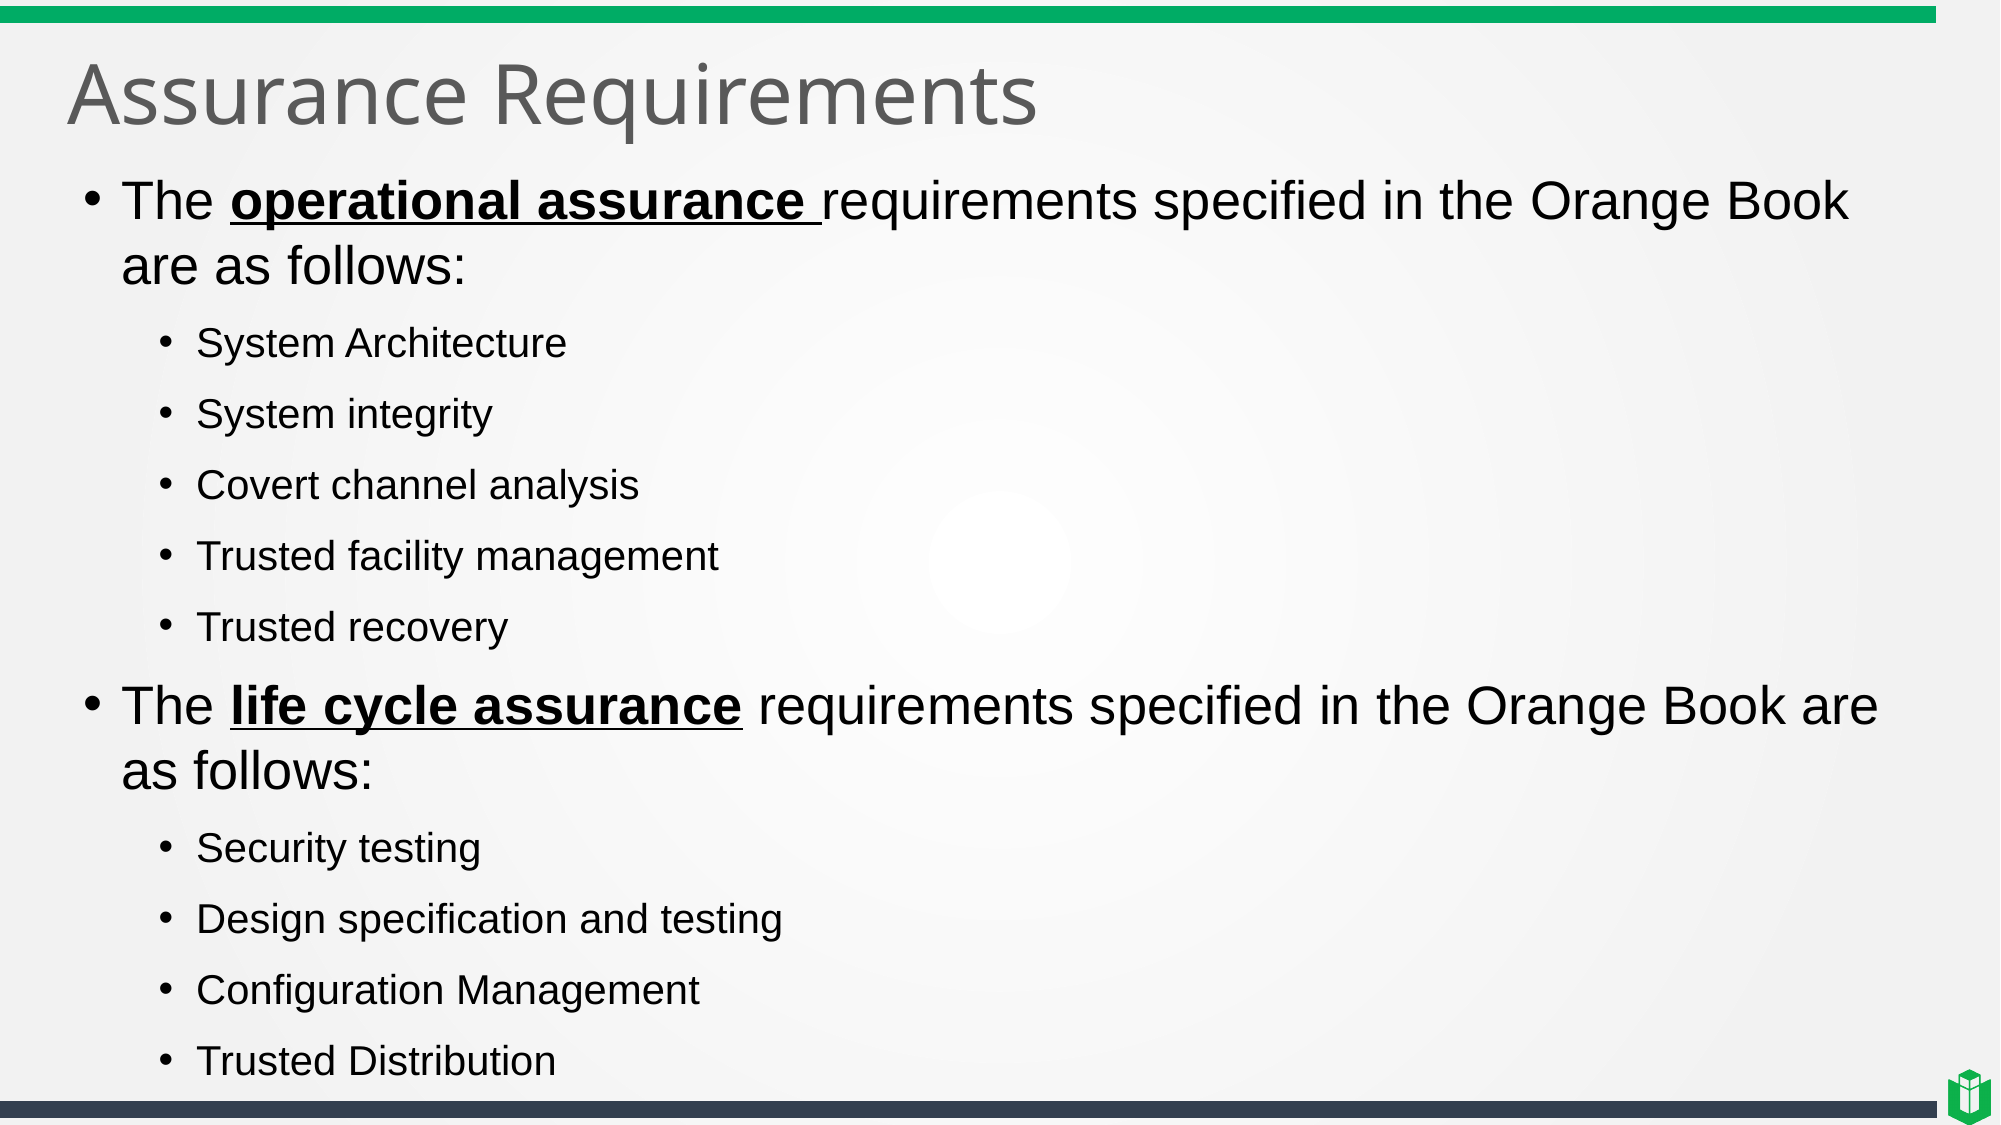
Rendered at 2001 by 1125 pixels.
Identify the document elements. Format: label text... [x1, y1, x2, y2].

text_box The operational assurance requirements specified in the Orange Book are as follows: System Architecture System integrity Covert channel analysis Trusted facility management Trusted recovery The life cycle assurance requirements specified in the Orange Book are as follows: Security testing Design specification and testing Configuration Management Trusted Distribution [69, 157, 1948, 1092]
title Assurance Requirements [52, 37, 1807, 158]
picture [1945, 1068, 1992, 1125]
